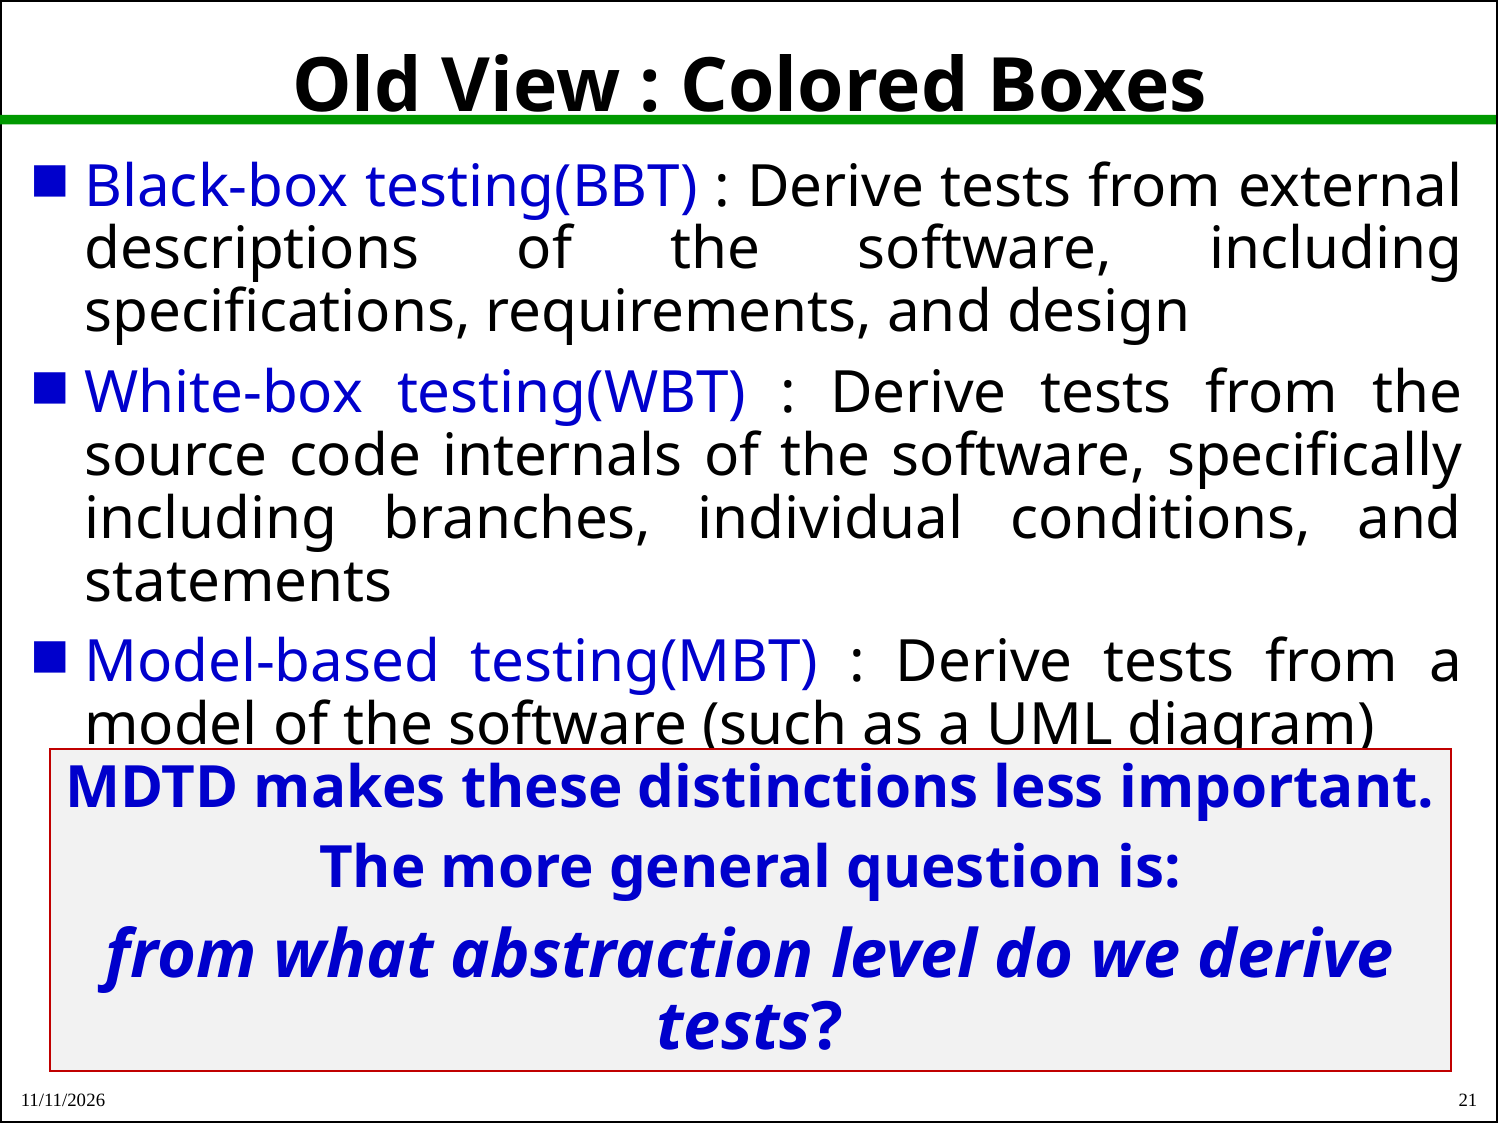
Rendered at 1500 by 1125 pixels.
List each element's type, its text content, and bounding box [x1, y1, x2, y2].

title Old View : Colored Boxes [7, 15, 1493, 159]
text_box MDTD makes these distinctions less important. The more general question is: from what abstraction level do we derive tests? [49, 749, 1451, 1072]
slide_number 21 [1179, 1074, 1493, 1119]
list Black-box testing(BBT) : Derive tests from external descriptions of the software, including specifications, requirements, and design White-box testing(WBT) : Derive tests from the source code internals of the software, specifically including branches, individual conditions, and statements Model-based testing(MBT) : Derive tests from a model of the software (such as a UML diagram) [22, 148, 1478, 777]
slide_number 20-Apr-22 [5, 1077, 637, 1119]
